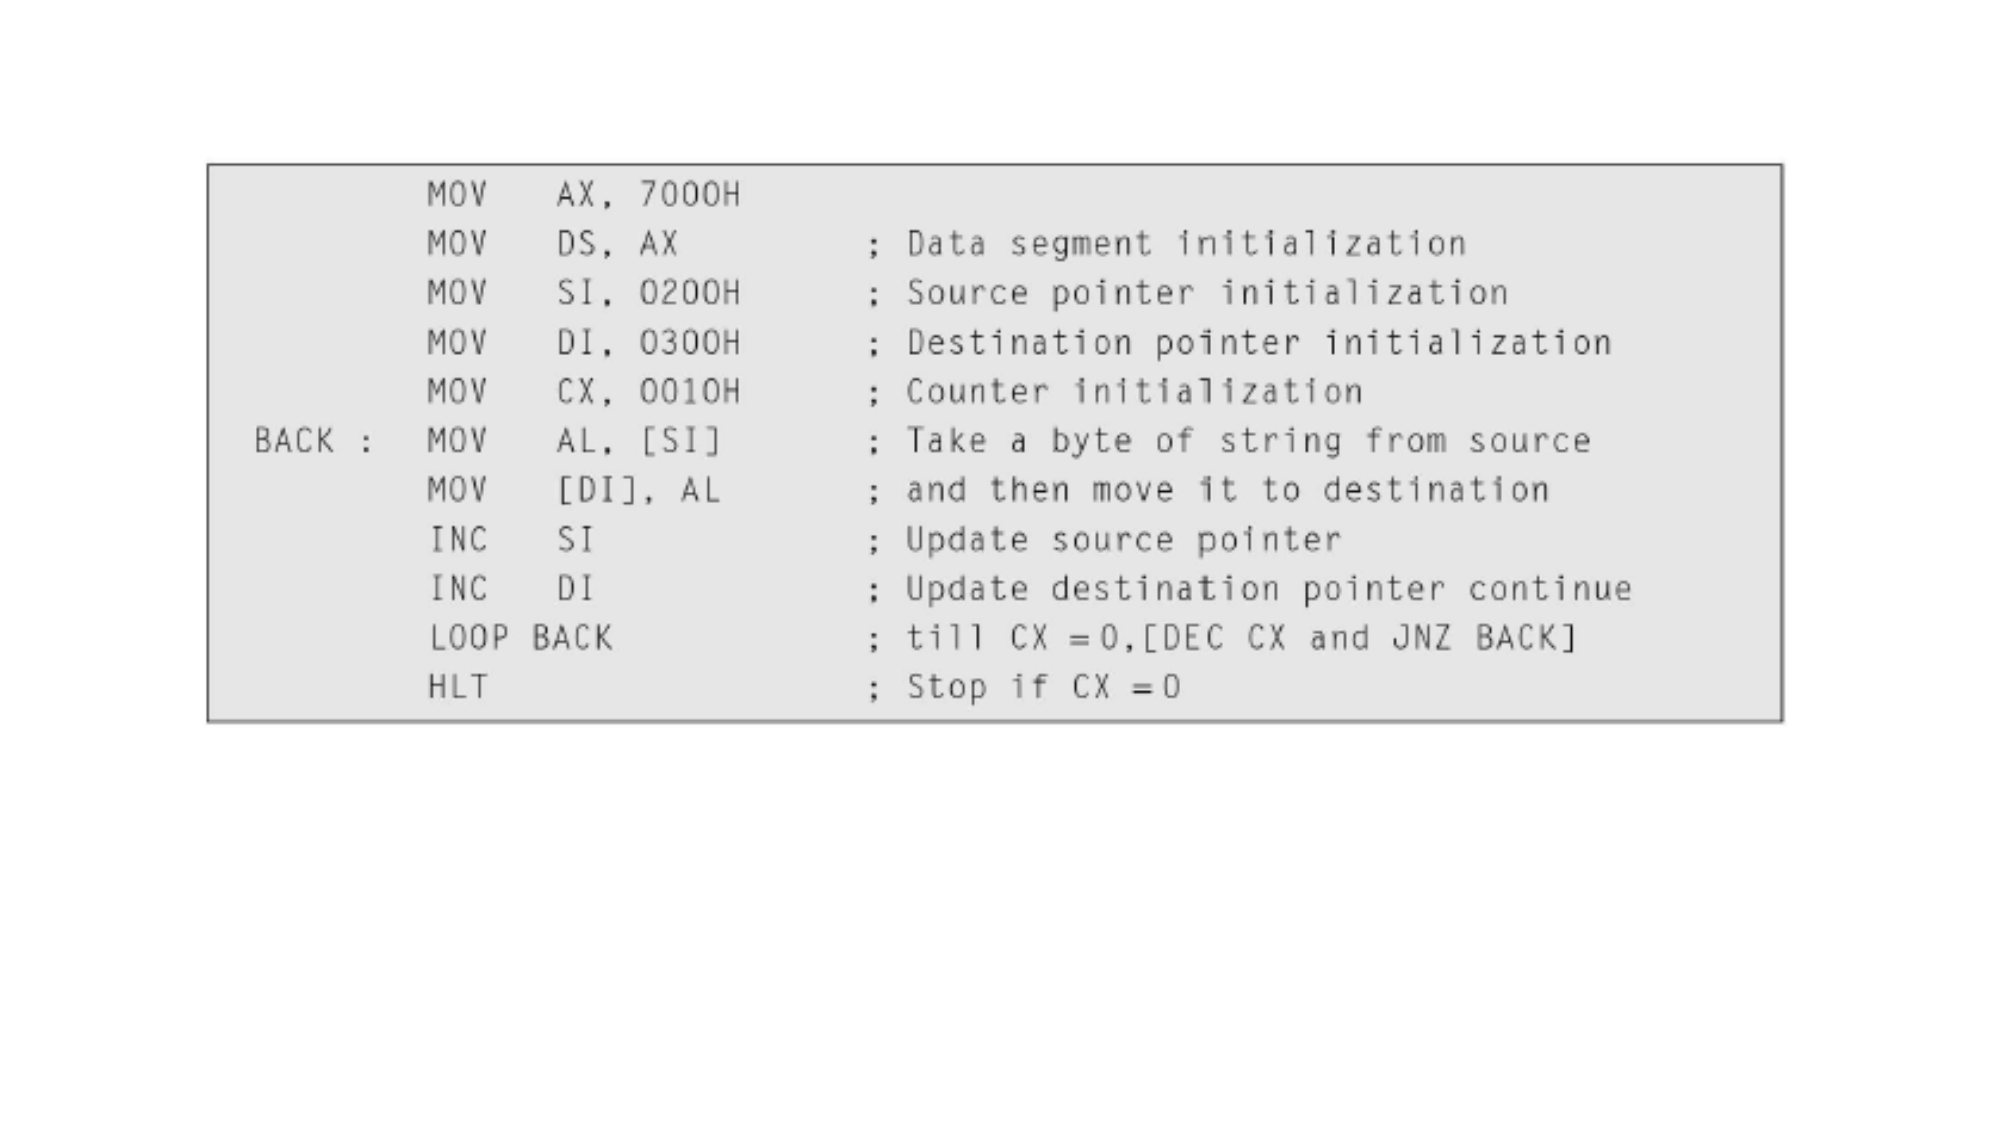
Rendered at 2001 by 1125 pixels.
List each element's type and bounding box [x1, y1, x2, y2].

picture [161, 133, 1838, 763]
